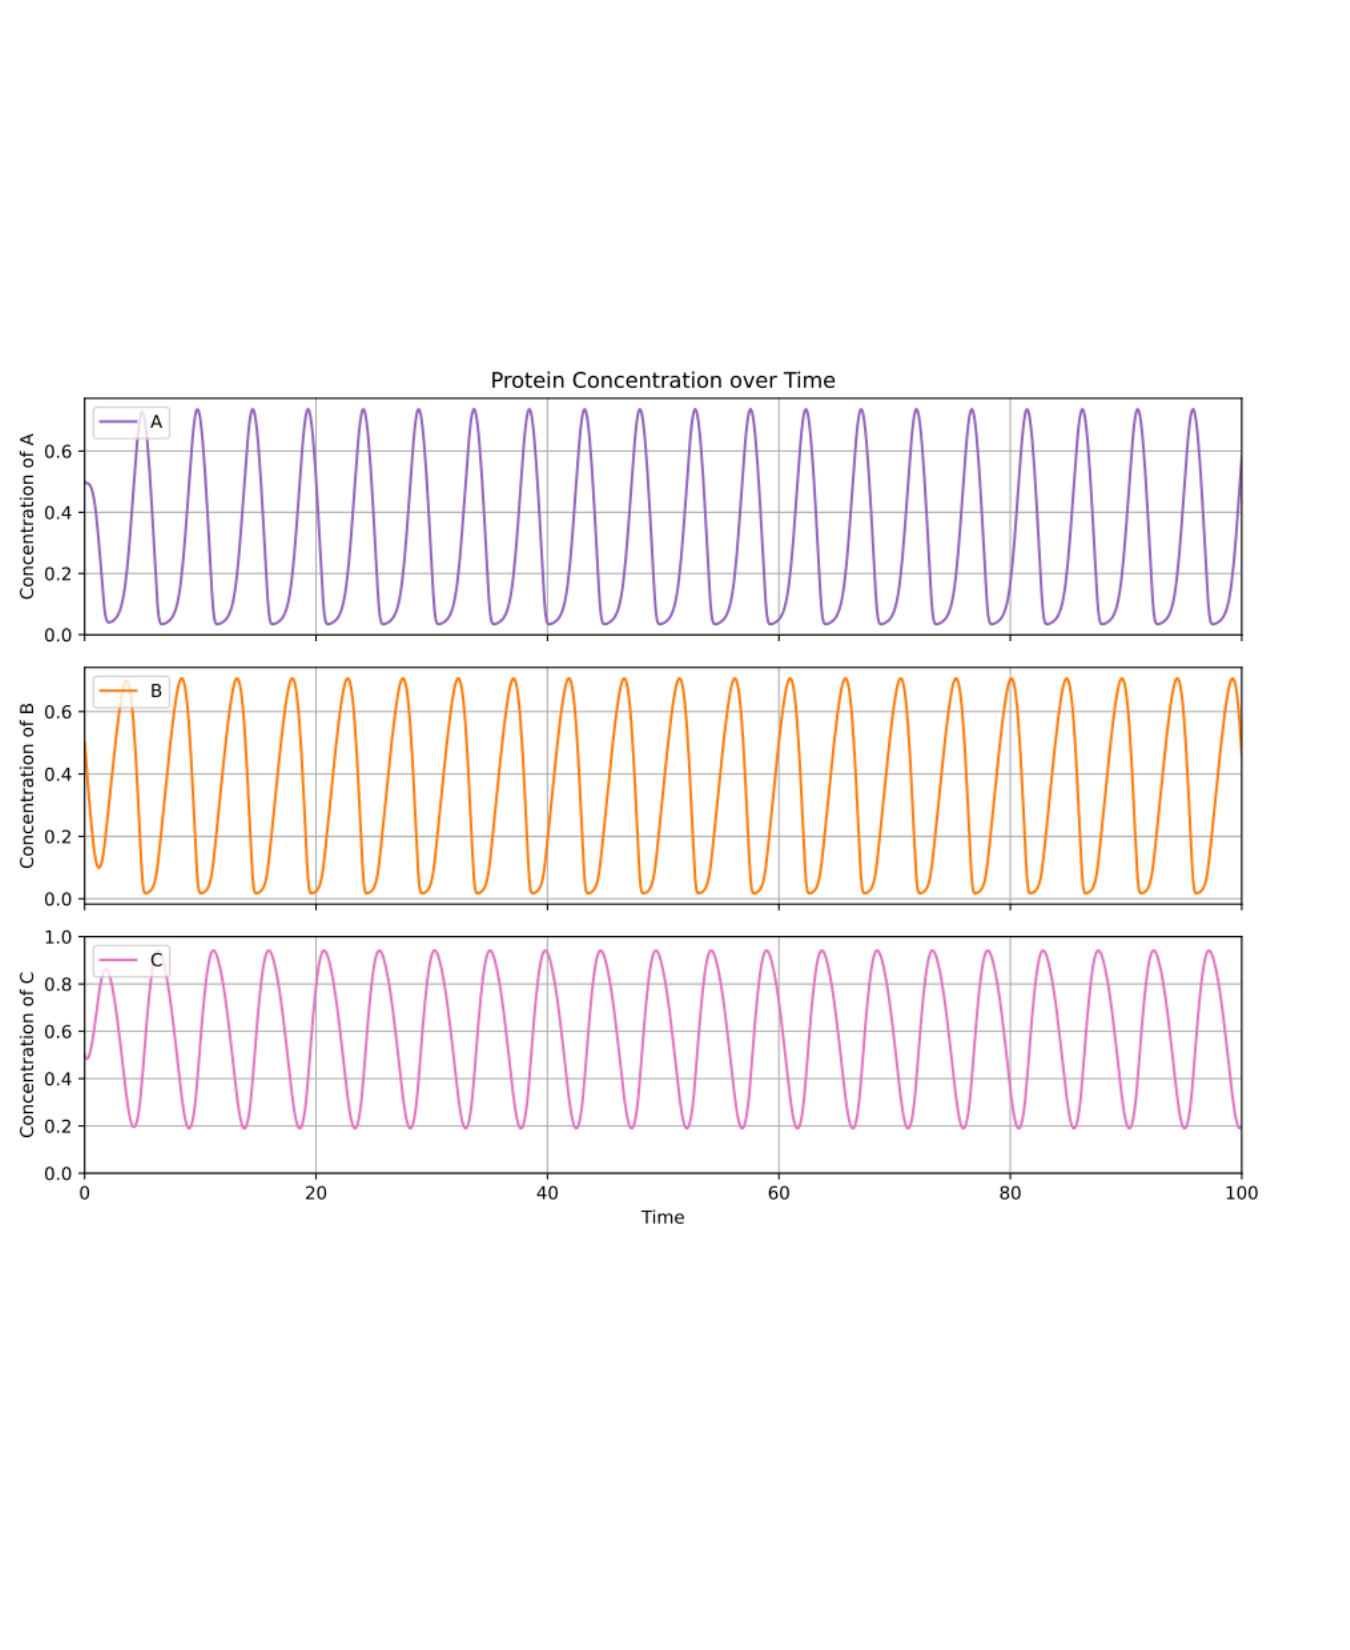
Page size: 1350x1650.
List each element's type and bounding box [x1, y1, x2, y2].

picture [0, 351, 1276, 1246]
